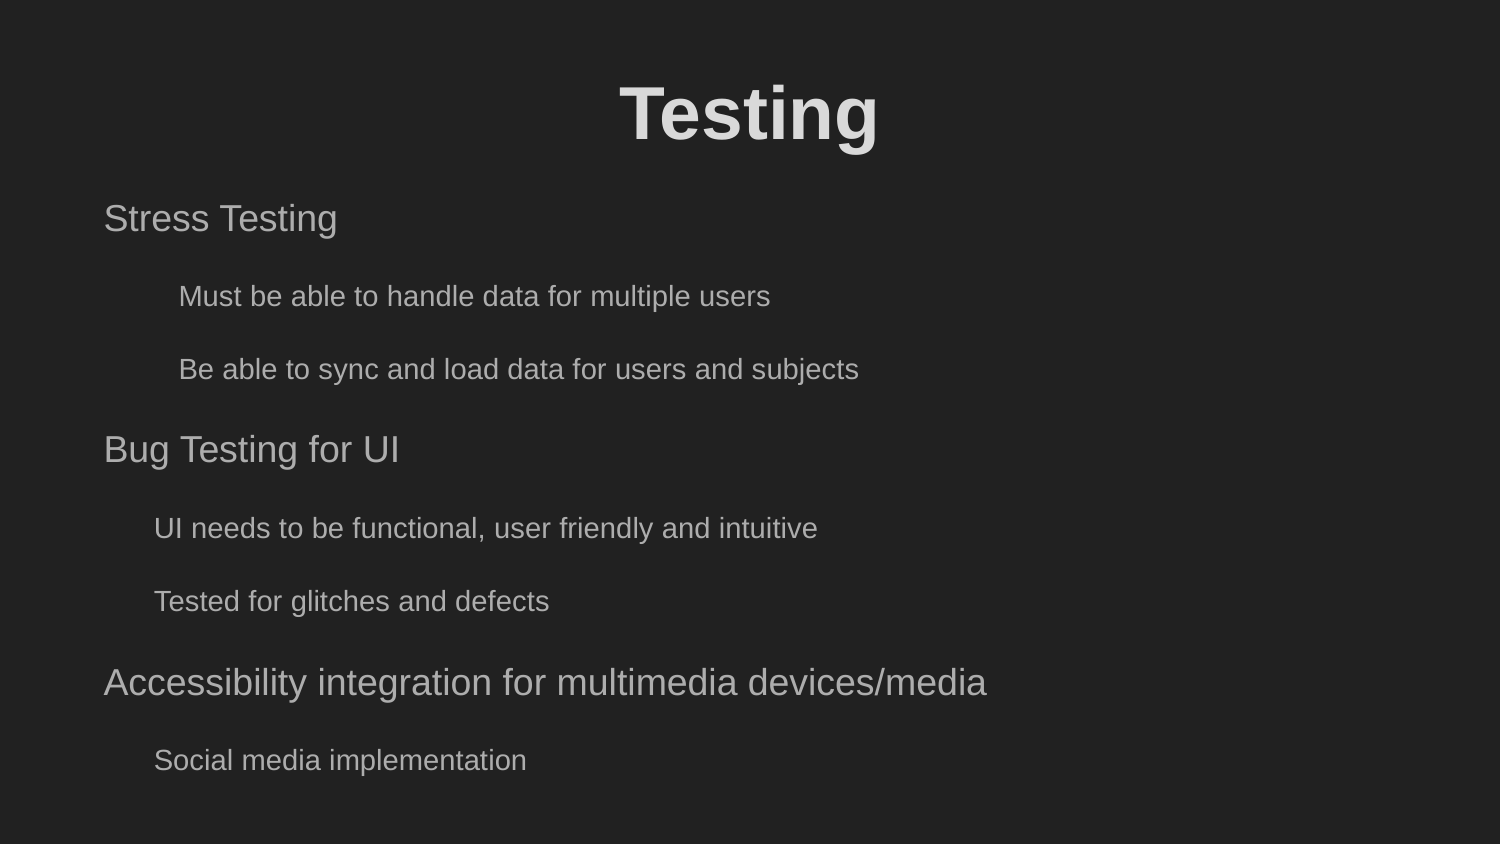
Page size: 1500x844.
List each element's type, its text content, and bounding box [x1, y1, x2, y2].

title Testing [51, 49, 1449, 144]
list Stress Testing Must be able to handle data for multiple users Be able to sync and load data for users and subjects Bug Testing for UI UI needs to be functional, user friendly and intuitive Tested for glitches and defects Accessibility integration for multimedia devices/media Social media implementation [51, 171, 1449, 733]
